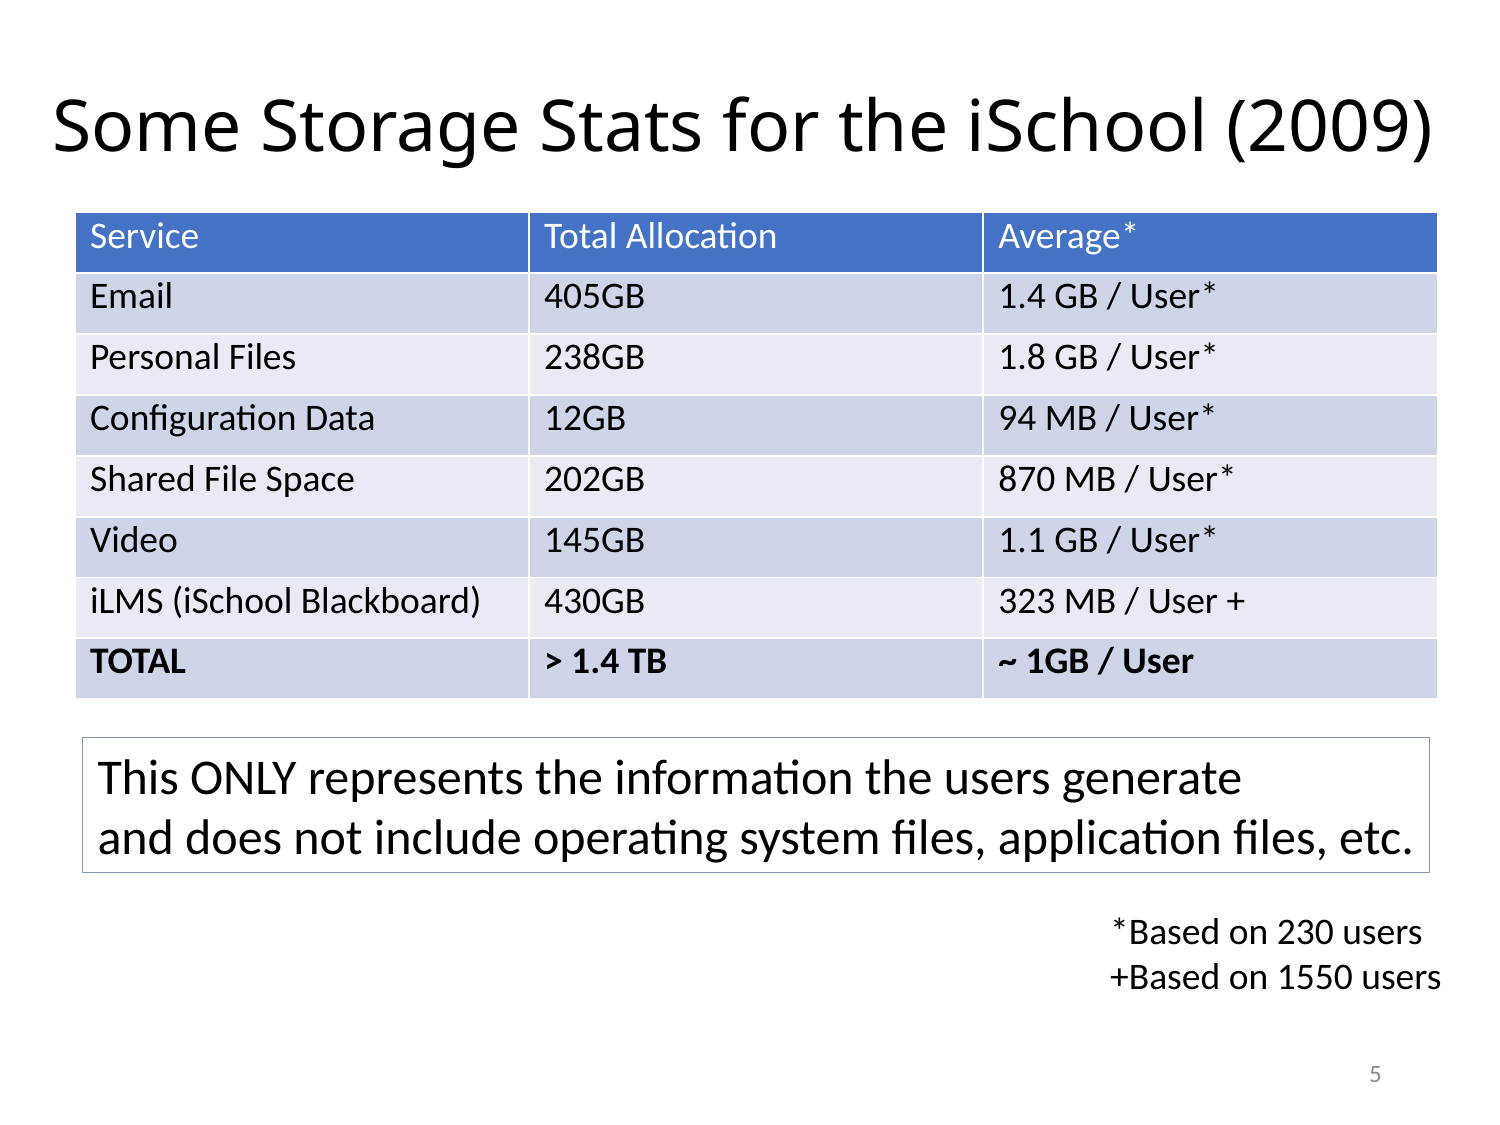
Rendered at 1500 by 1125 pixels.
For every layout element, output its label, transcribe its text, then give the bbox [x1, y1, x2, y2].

table_cell 12GB [530, 396, 982, 455]
table_cell 323 MB / User + [984, 578, 1437, 637]
table_cell Personal Files [76, 335, 528, 394]
table_cell TOTAL [76, 639, 528, 698]
table_cell 405GB [530, 274, 982, 333]
title Some Storage Stats for the iSchool (2009) [37, 56, 1466, 200]
table_cell 94 MB / User* [984, 396, 1437, 455]
table_header Total Allocation [530, 213, 982, 272]
table_cell iLMS (iSchool Blackboard) [76, 578, 528, 637]
text_box *Based on 230 users +Based on 1550 users [1095, 899, 1458, 1005]
text_box This ONLY represents the information the users generate and does not include operating system files, application files, etc. [82, 737, 1430, 873]
table_cell Video [76, 518, 528, 577]
slide_number 5 [1059, 1042, 1397, 1103]
table_cell > 1.4 TB [530, 639, 982, 698]
table_cell ~ 1GB / User [984, 639, 1437, 698]
table_cell 870 MB / User* [984, 457, 1437, 516]
table_cell Shared File Space [76, 457, 528, 516]
table_cell 202GB [530, 457, 982, 516]
table_cell 1.4 GB / User* [984, 274, 1437, 333]
table_cell 430GB [530, 578, 982, 637]
table_header Service [76, 213, 528, 272]
table_cell Email [76, 274, 528, 333]
table_cell 145GB [530, 518, 982, 577]
table_cell Configuration Data [76, 396, 528, 455]
table_cell 1.1 GB / User* [984, 518, 1437, 577]
table_cell 1.8 GB / User* [984, 335, 1437, 394]
table_header Average* [984, 213, 1437, 272]
table_cell 238GB [530, 335, 982, 394]
